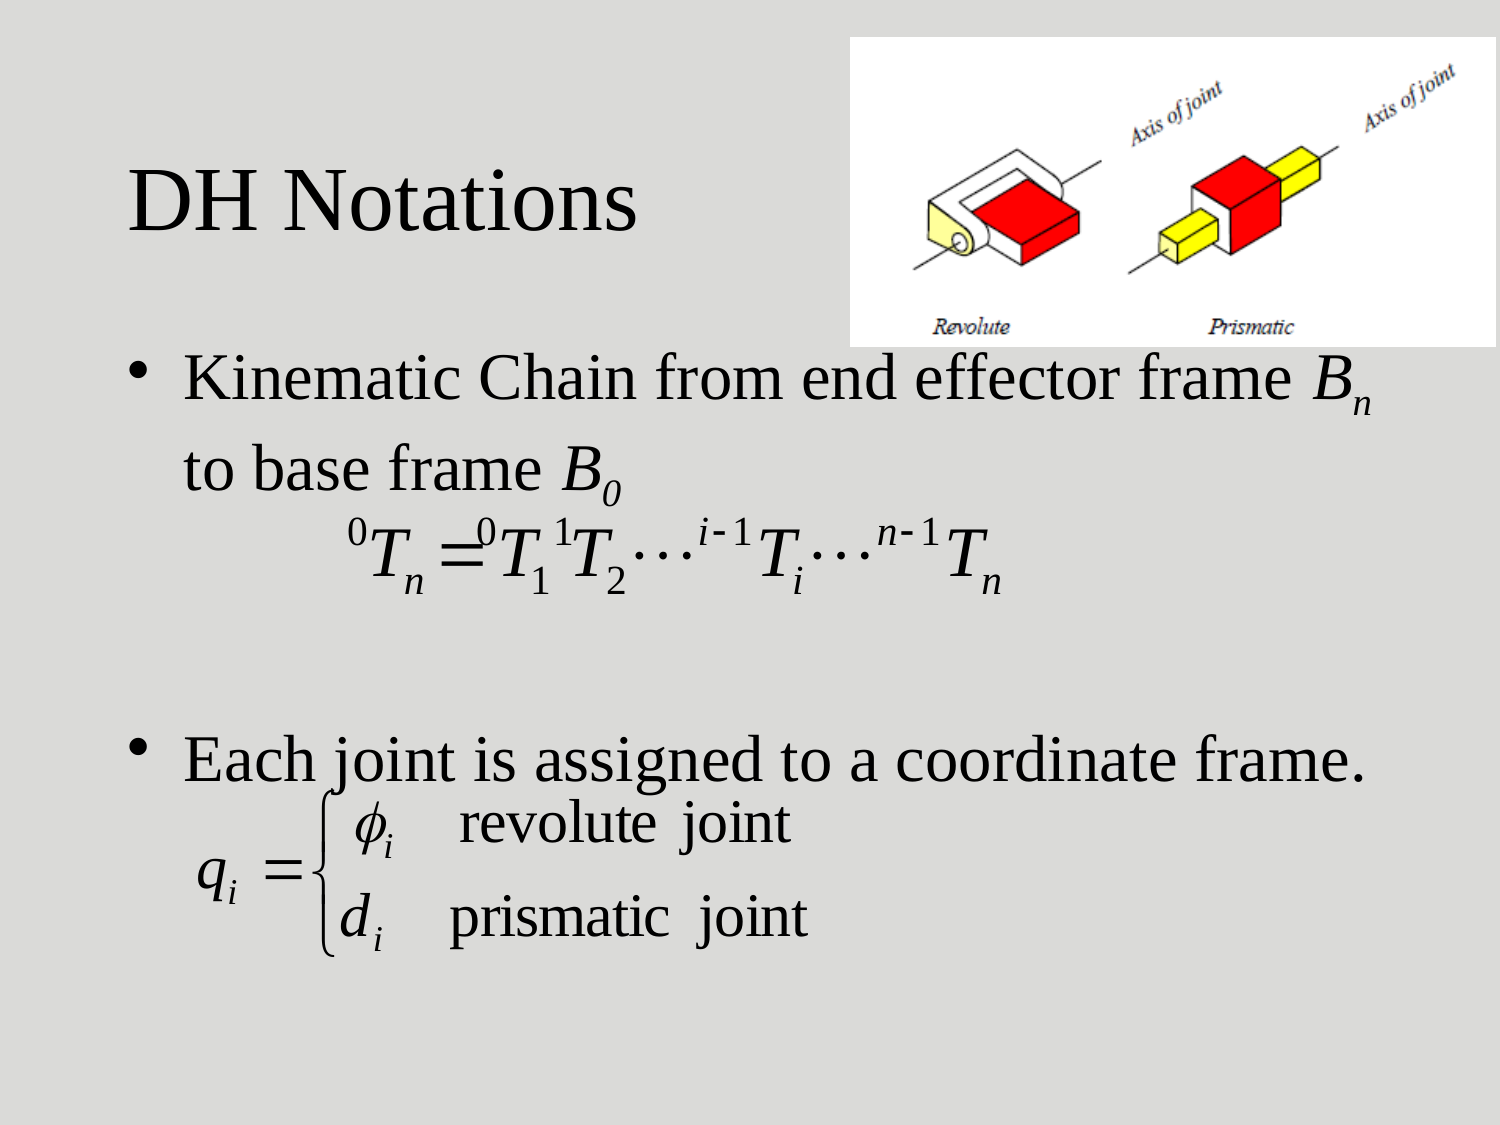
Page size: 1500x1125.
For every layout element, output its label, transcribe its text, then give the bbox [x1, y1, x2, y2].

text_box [337, 499, 1013, 613]
title DH Notations [112, 99, 845, 288]
list Kinematic Chain from end effector frame Bn to base frame B0 Each joint is assigned to a coordinate frame. [112, 324, 1388, 1000]
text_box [187, 774, 826, 973]
picture [850, 37, 1496, 348]
